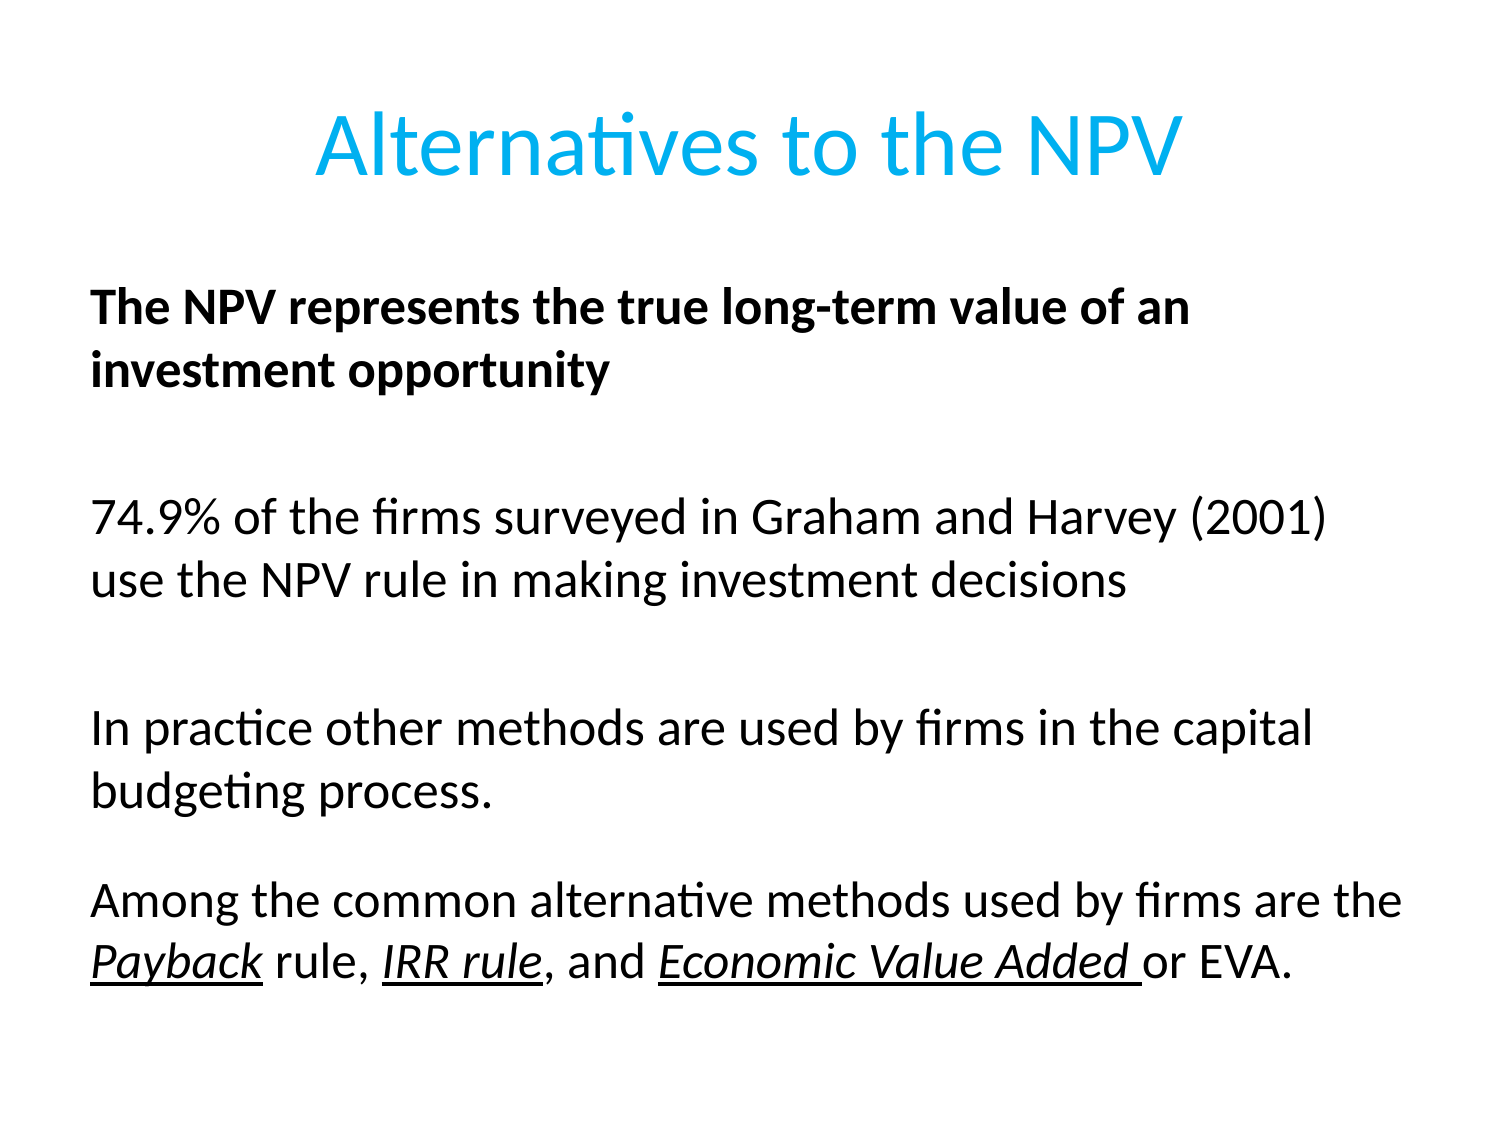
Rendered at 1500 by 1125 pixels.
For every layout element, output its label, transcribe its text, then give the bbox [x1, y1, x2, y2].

title Alternatives to the NPV [75, 45, 1425, 233]
text_box Among the common alternative methods used by firms are the Payback rule, IRR rule, and Economic Value Added or EVA. [74, 858, 1425, 999]
list The NPV represents the true long-term value of an investment opportunity 74.9% of the firms surveyed in Graham and Harvey (2001) use the NPV rule in making investment decisions In practice other methods are used by firms in the capital budgeting process. [75, 263, 1425, 831]
